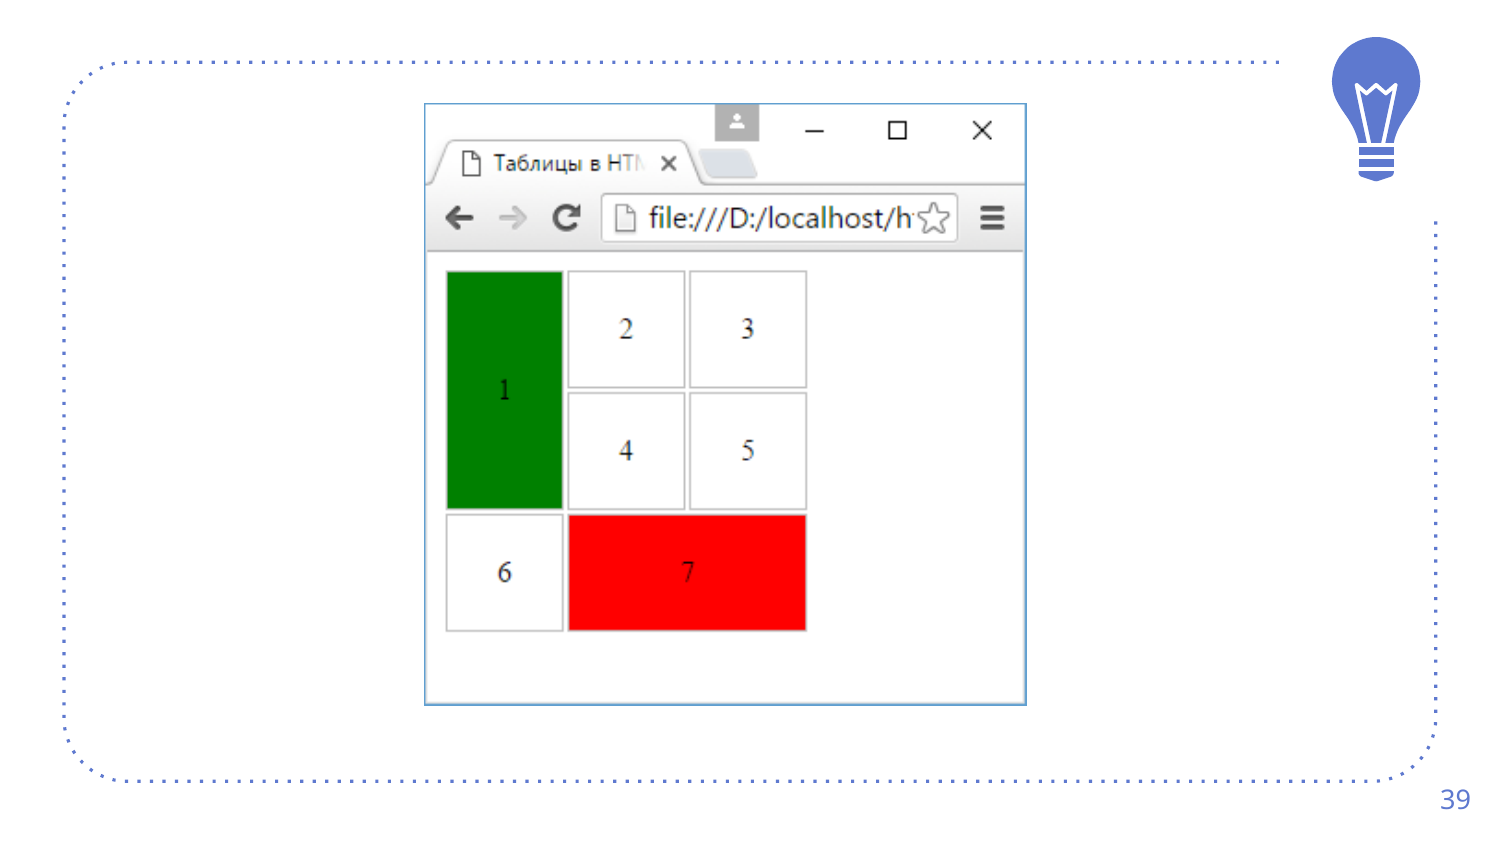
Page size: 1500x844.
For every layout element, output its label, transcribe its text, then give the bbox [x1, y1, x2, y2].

text_box 39 [1411, 752, 1500, 844]
picture [424, 103, 1028, 706]
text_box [1331, 36, 1421, 182]
